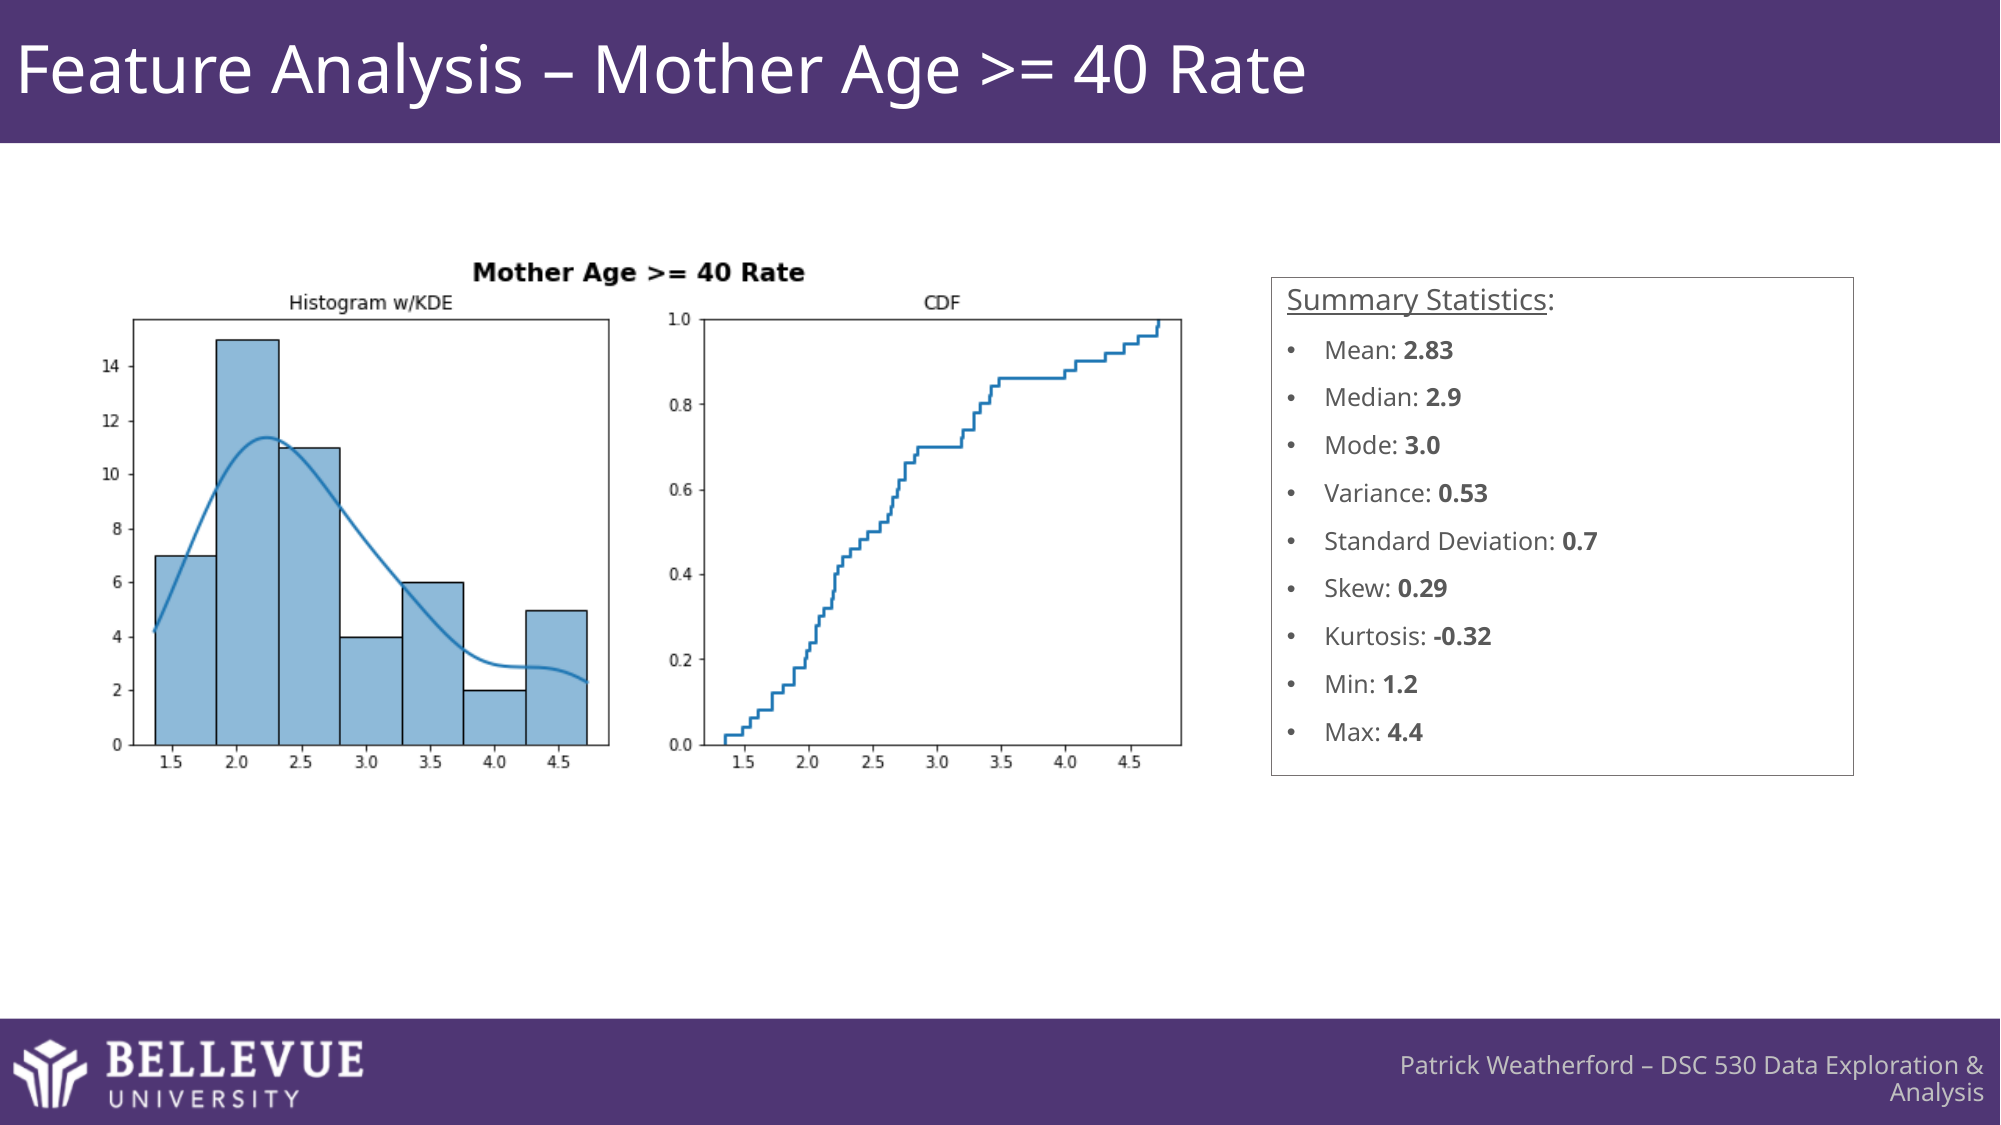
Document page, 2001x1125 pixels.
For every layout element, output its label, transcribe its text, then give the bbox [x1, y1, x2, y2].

subtitle Patrick Weatherford – DSC 530 Data Exploration & Analysis [1313, 1045, 2000, 1098]
list Summary Statistics: Mean: 2.83 Median: 2.9 Mode: 3.0 Variance: 0.53 Standard Deviation: 0.7 Skew: 0.29 Kurtosis: -0.32 Min: 1.2 Max: 4.4 [1271, 277, 1854, 776]
picture [72, 255, 1187, 798]
title Feature Analysis – Mother Age >= 40 Rate [0, 0, 2000, 144]
picture [0, 1027, 373, 1118]
